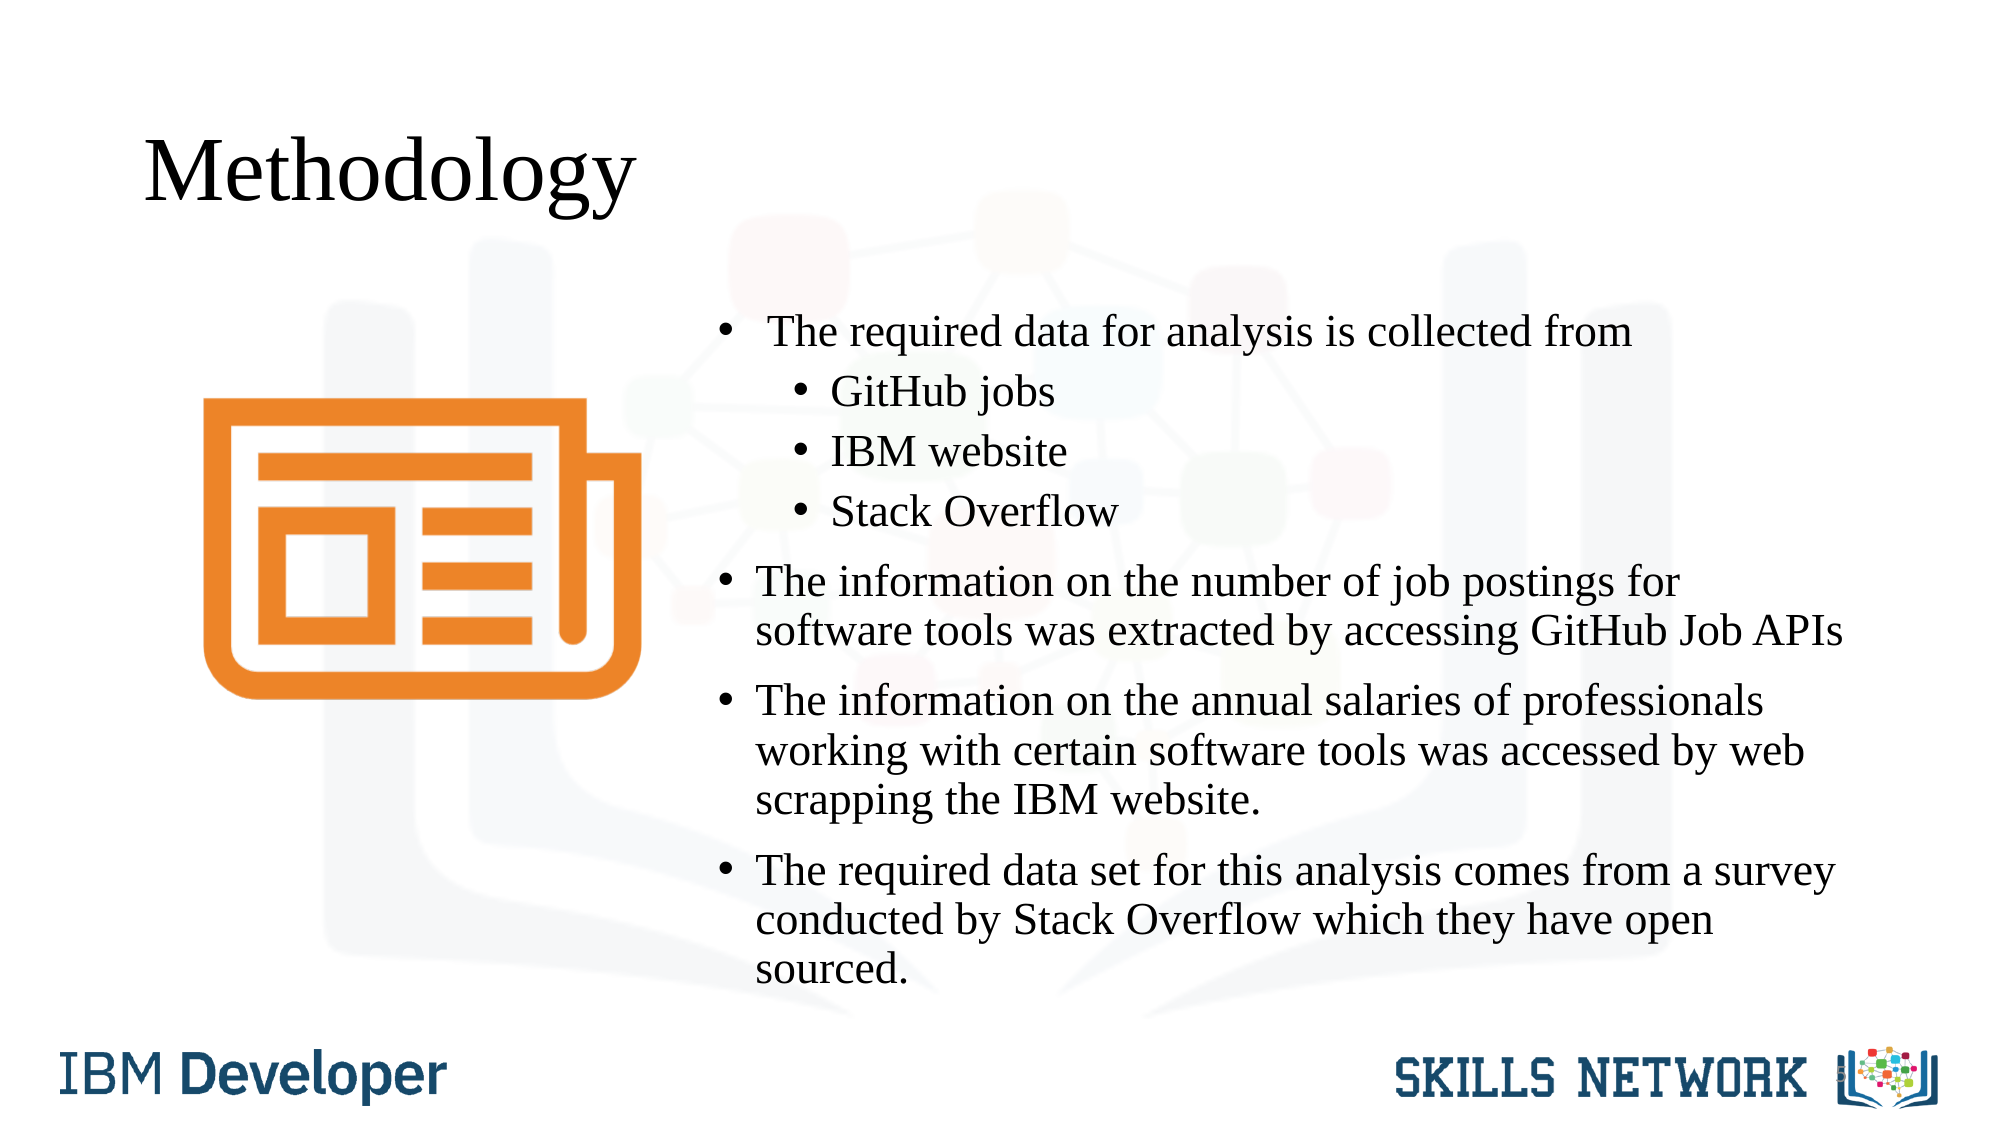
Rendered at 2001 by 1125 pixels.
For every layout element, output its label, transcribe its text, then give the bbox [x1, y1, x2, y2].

picture [55, 1045, 459, 1108]
title Methodology [128, 61, 1315, 280]
slide_number 5 [1412, 1042, 1863, 1103]
picture [1390, 1045, 1945, 1111]
picture [160, 300, 685, 825]
list The required data for analysis is collected from GitHub jobs IBM website Stack Overflow The information on the number of job postings for software tools was extracted by accessing GitHub Job APIs The information on the annual salaries of professionals working with certain software tools was accessed by web scrapping the IBM website. The required data set for this analysis comes from a survey conducted by Stack Overflow which they have open sourced. [702, 299, 1863, 1014]
